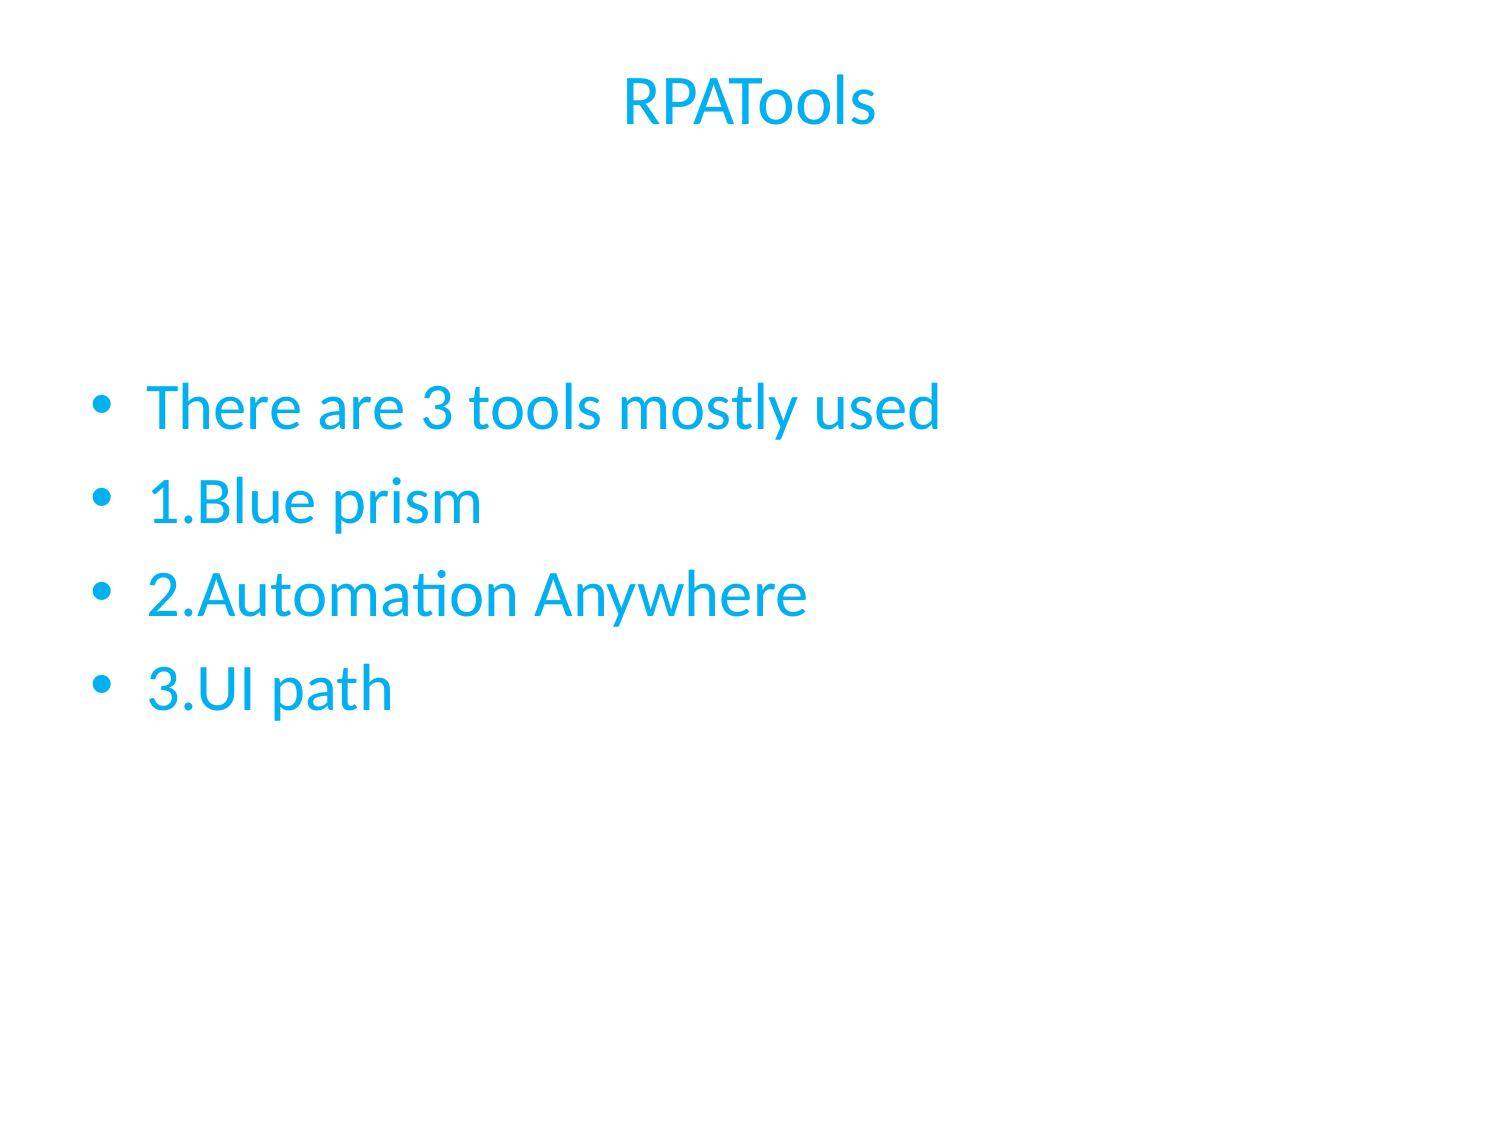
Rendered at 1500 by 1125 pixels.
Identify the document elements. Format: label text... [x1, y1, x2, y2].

title RPATools [75, 45, 1425, 233]
list There are 3 tools mostly used 1.Blue prism 2.Automation Anywhere 3.UI path [75, 262, 1425, 1005]
